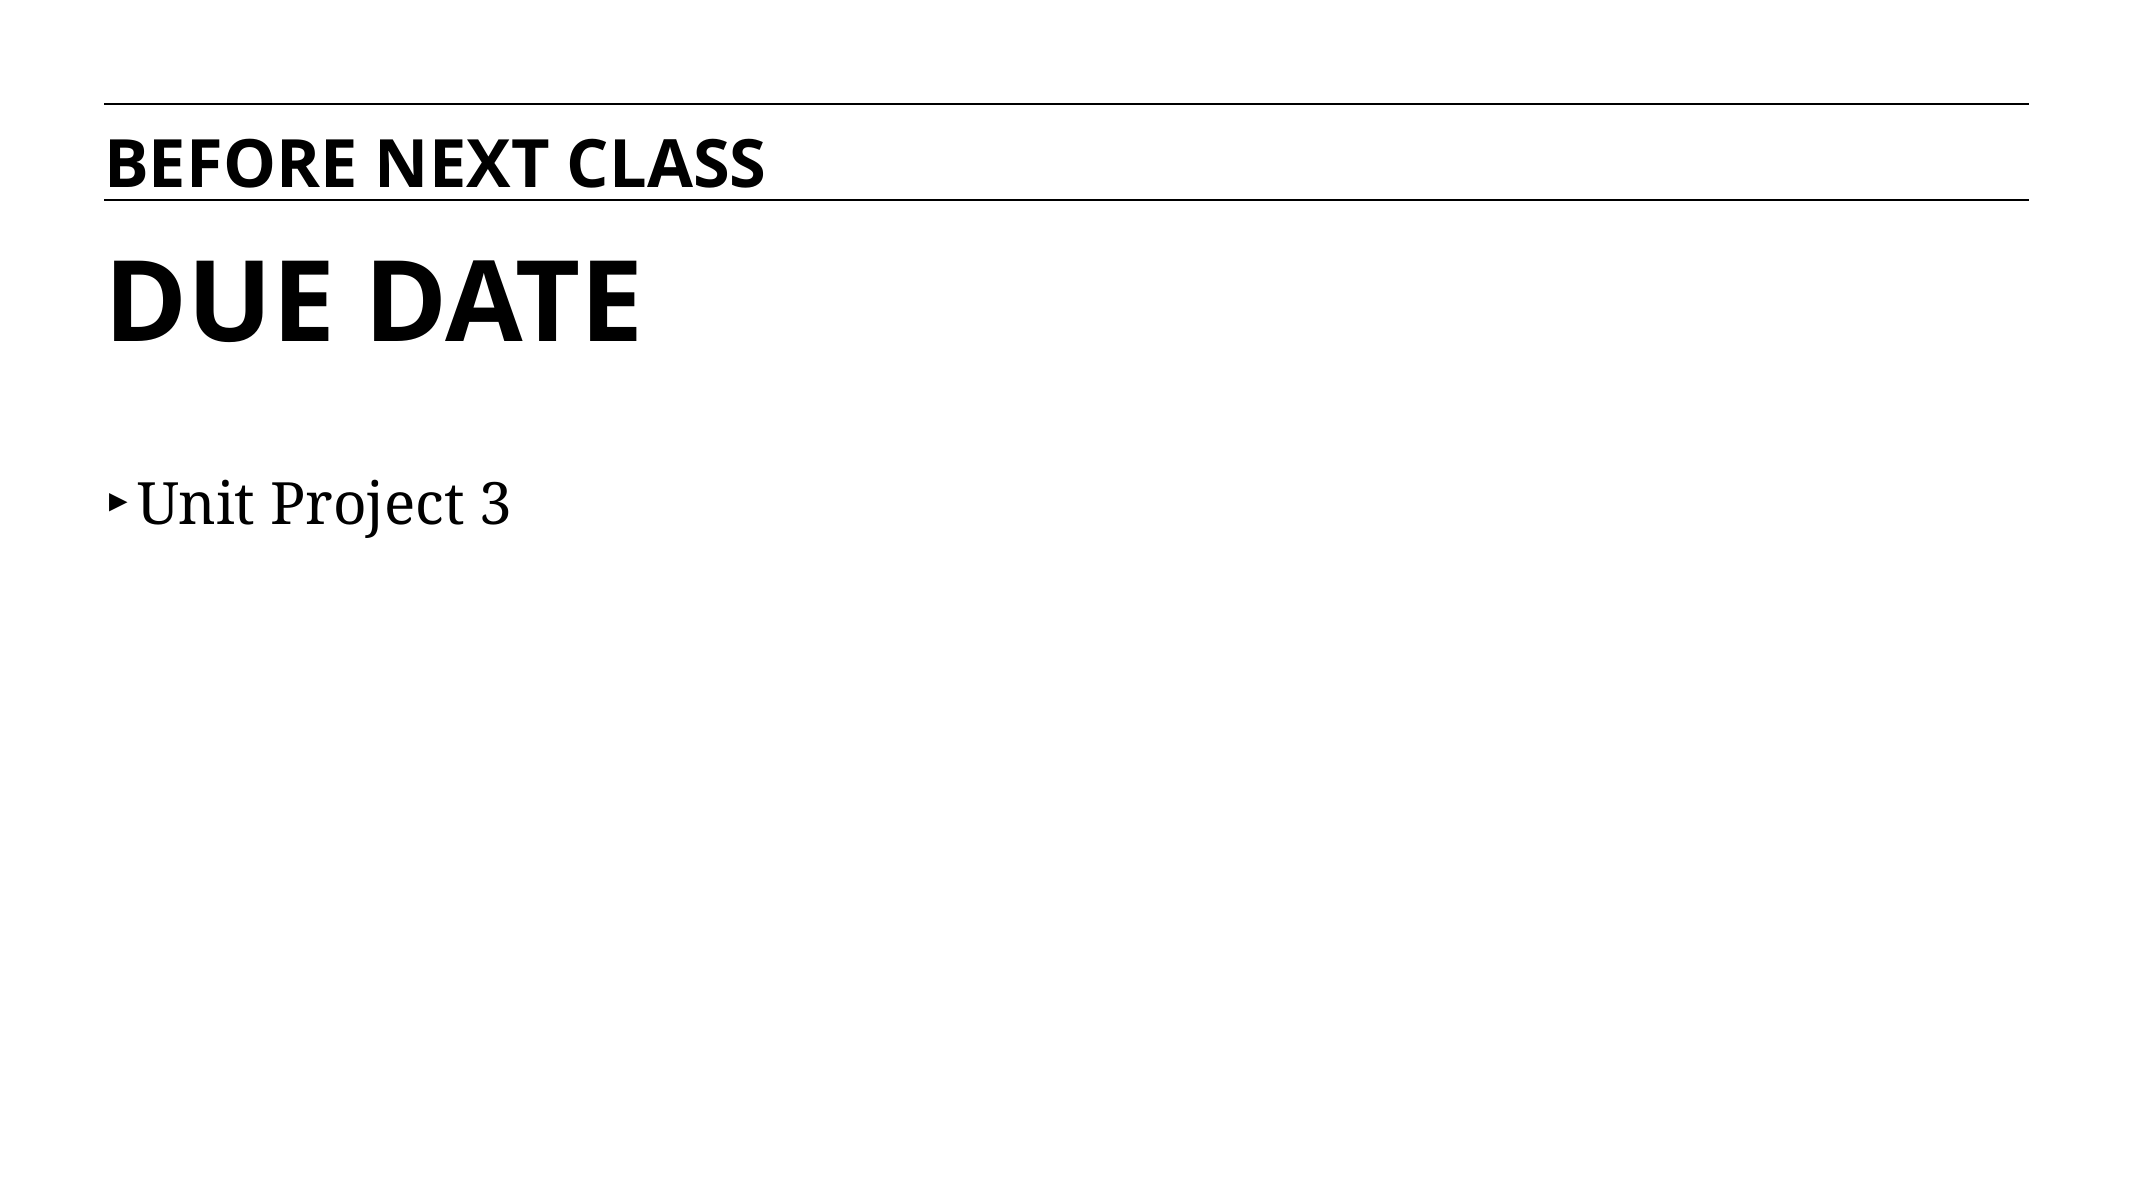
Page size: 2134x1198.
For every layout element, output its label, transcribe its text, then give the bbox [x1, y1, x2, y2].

title DUE DATE [103, 241, 2030, 359]
text_box BEFORE NEXT CLASS [104, 120, 2030, 192]
list Unit Project 3 [103, 395, 2029, 1021]
